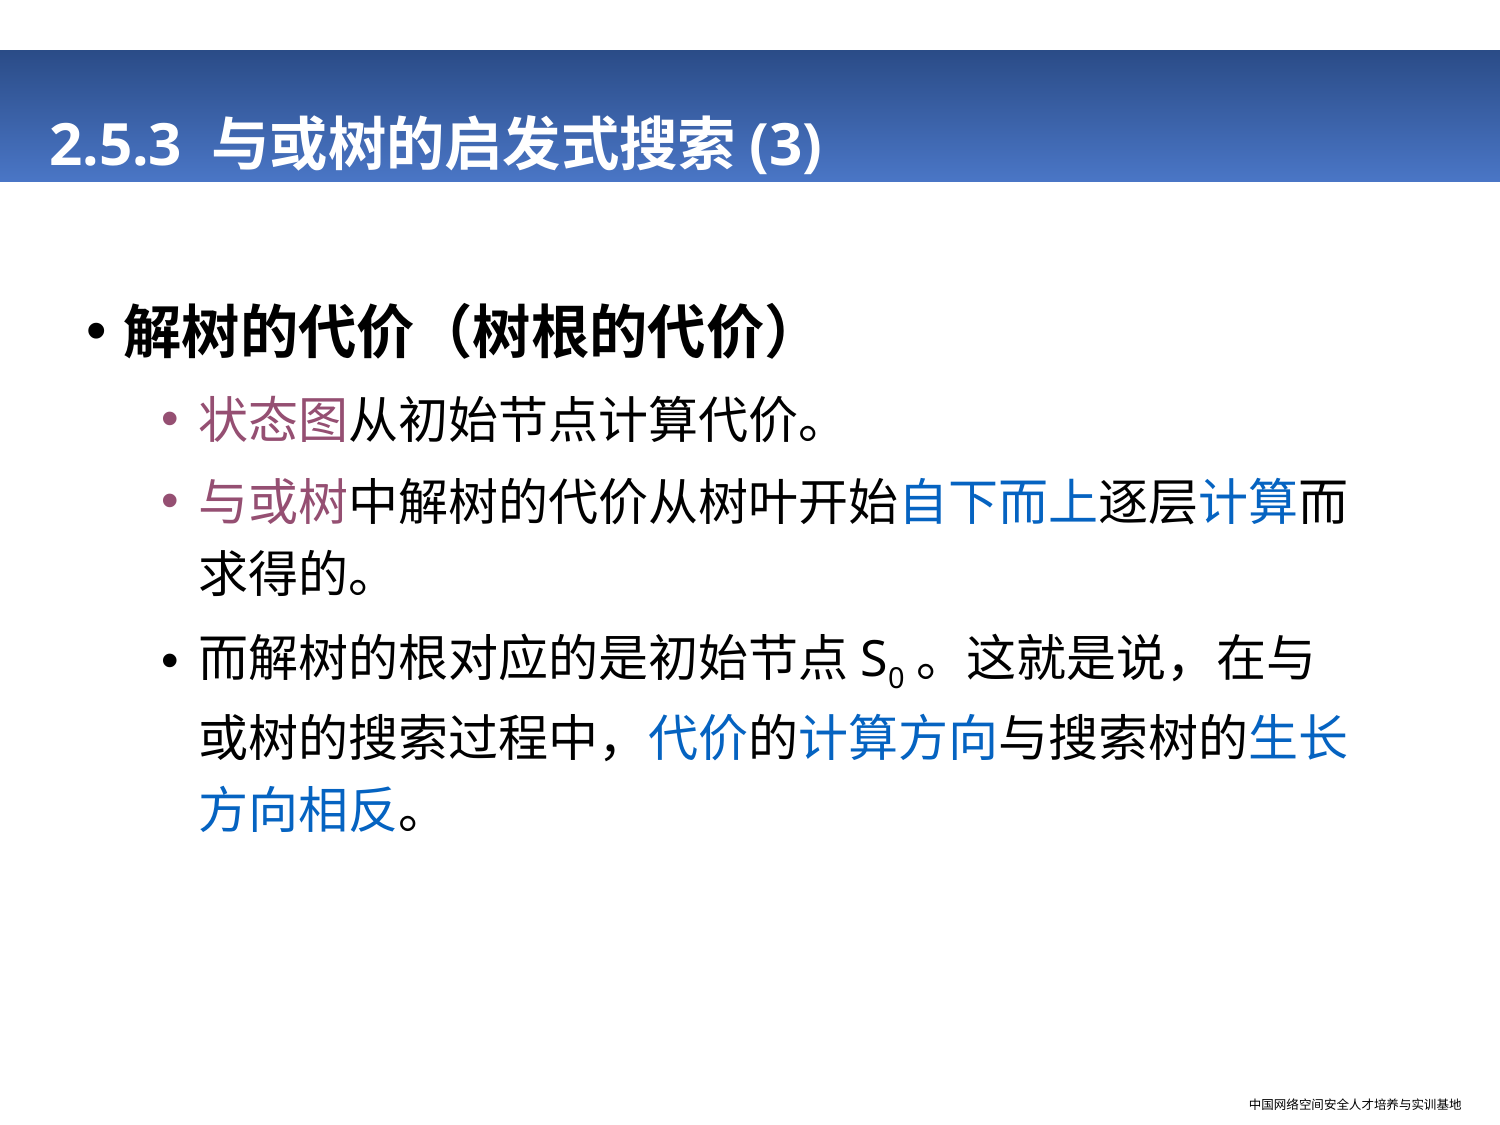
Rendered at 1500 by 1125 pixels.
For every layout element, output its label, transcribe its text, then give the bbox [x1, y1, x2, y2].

title 2.5.3 与或树的启发式搜索(3) [34, 70, 1437, 186]
list 解树的代价（树根的代价） 状态图从初始节点计算代价。 与或树中解树的代价从树叶开始自下而上逐层计算而求得的。 而解树的根对应的是初始节点S0。这就是说，在与或树的搜索过程中，代价的计算方向与搜索树的生长方向相反。 [71, 295, 1365, 1010]
